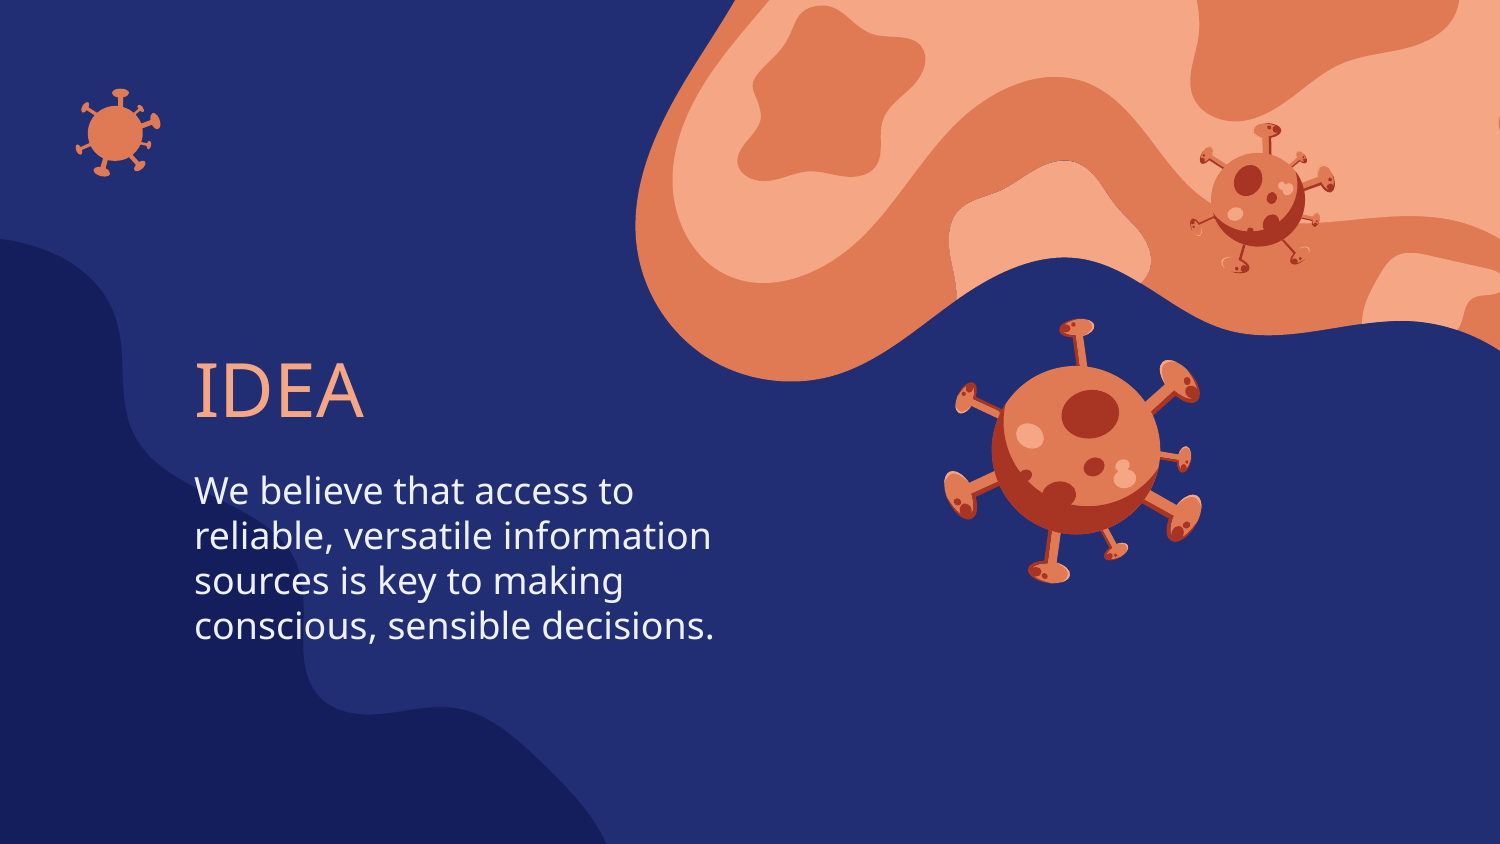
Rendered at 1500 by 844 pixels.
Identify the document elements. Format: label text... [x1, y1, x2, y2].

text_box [943, 318, 1206, 584]
list We believe that access to reliable, versatile information sources is key to making conscious, sensible decisions. [179, 451, 735, 656]
text_box [75, 88, 161, 177]
title IDEA [179, 327, 717, 451]
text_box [1188, 122, 1338, 274]
